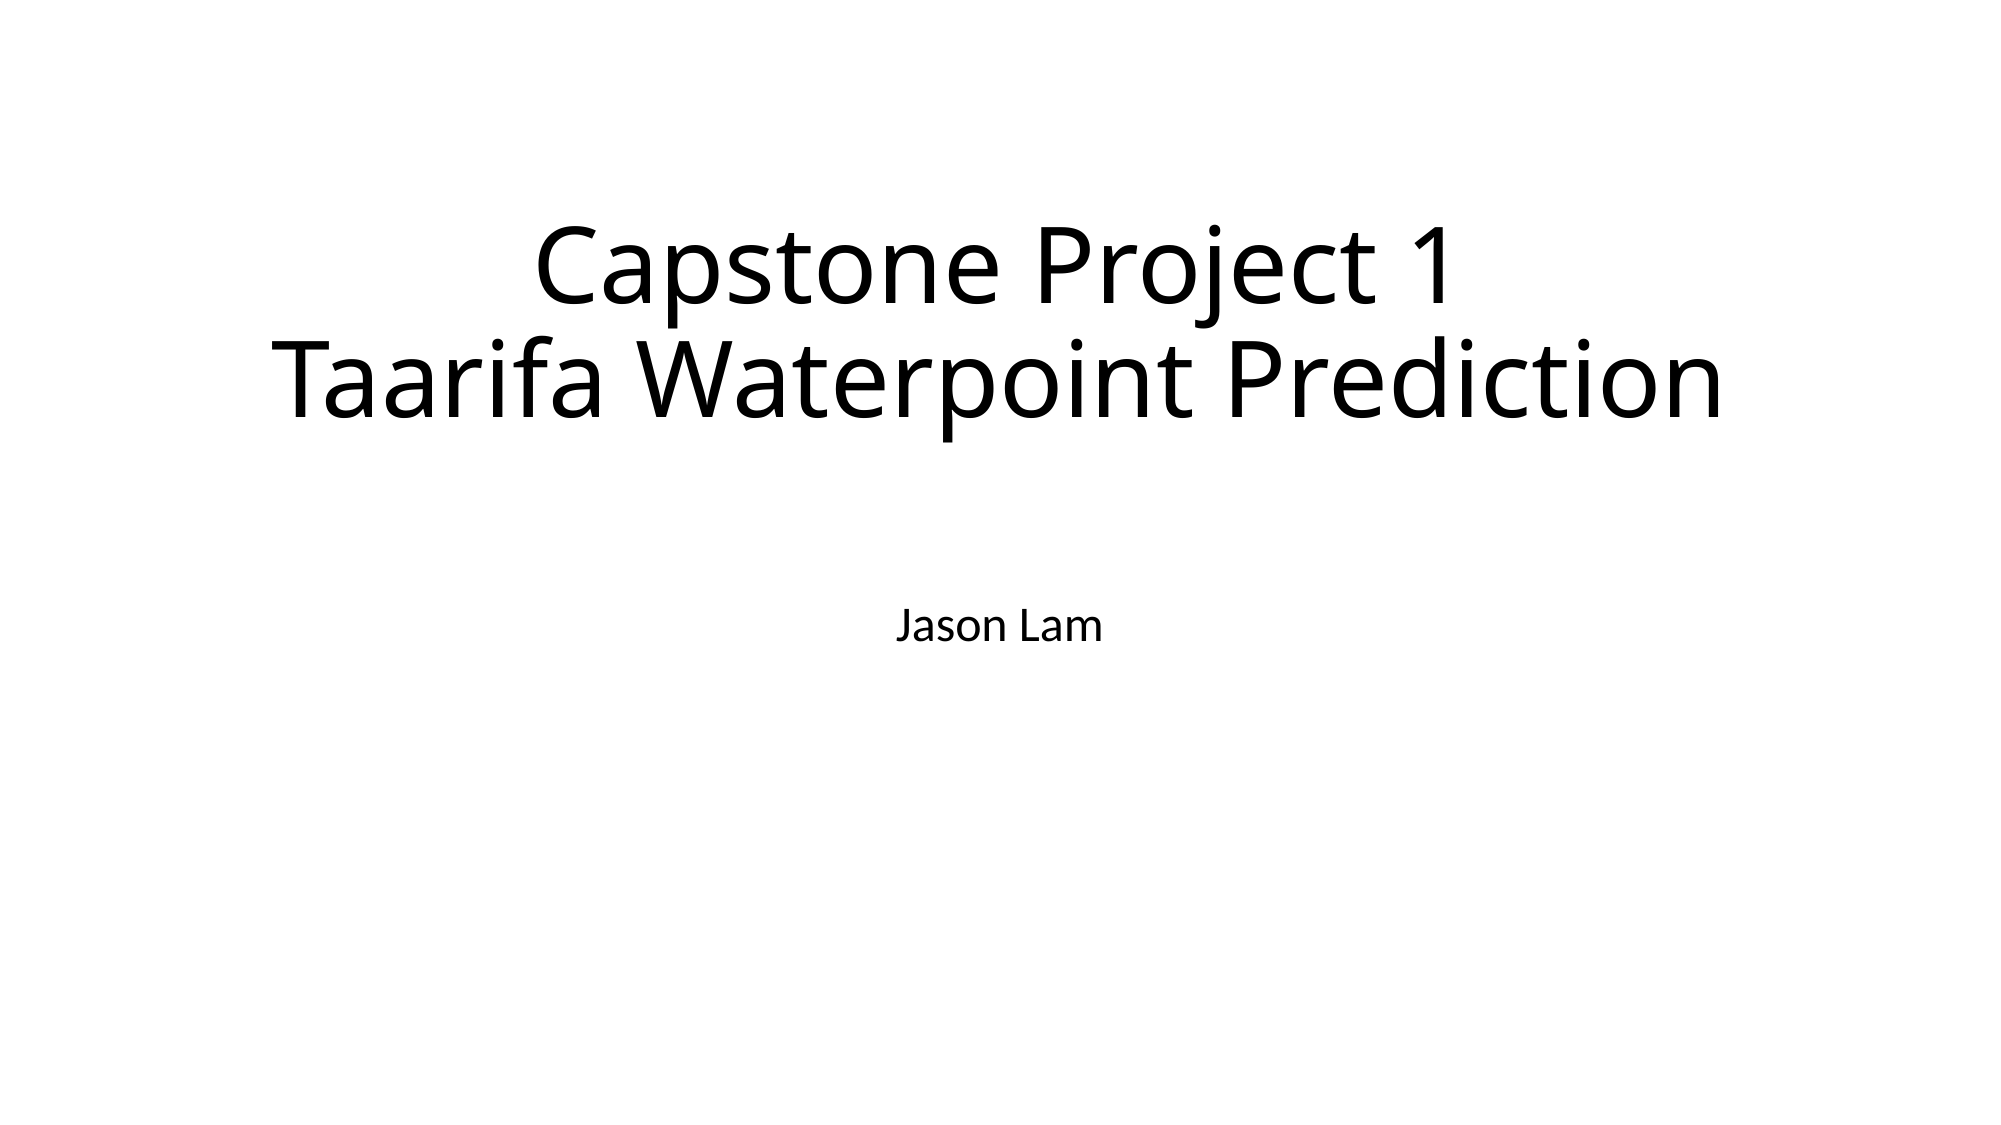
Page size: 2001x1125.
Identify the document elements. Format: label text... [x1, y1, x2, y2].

subtitle Jason Lam [249, 590, 1750, 863]
title Capstone Project 1 Taarifa Waterpoint Prediction [249, 184, 1750, 576]
